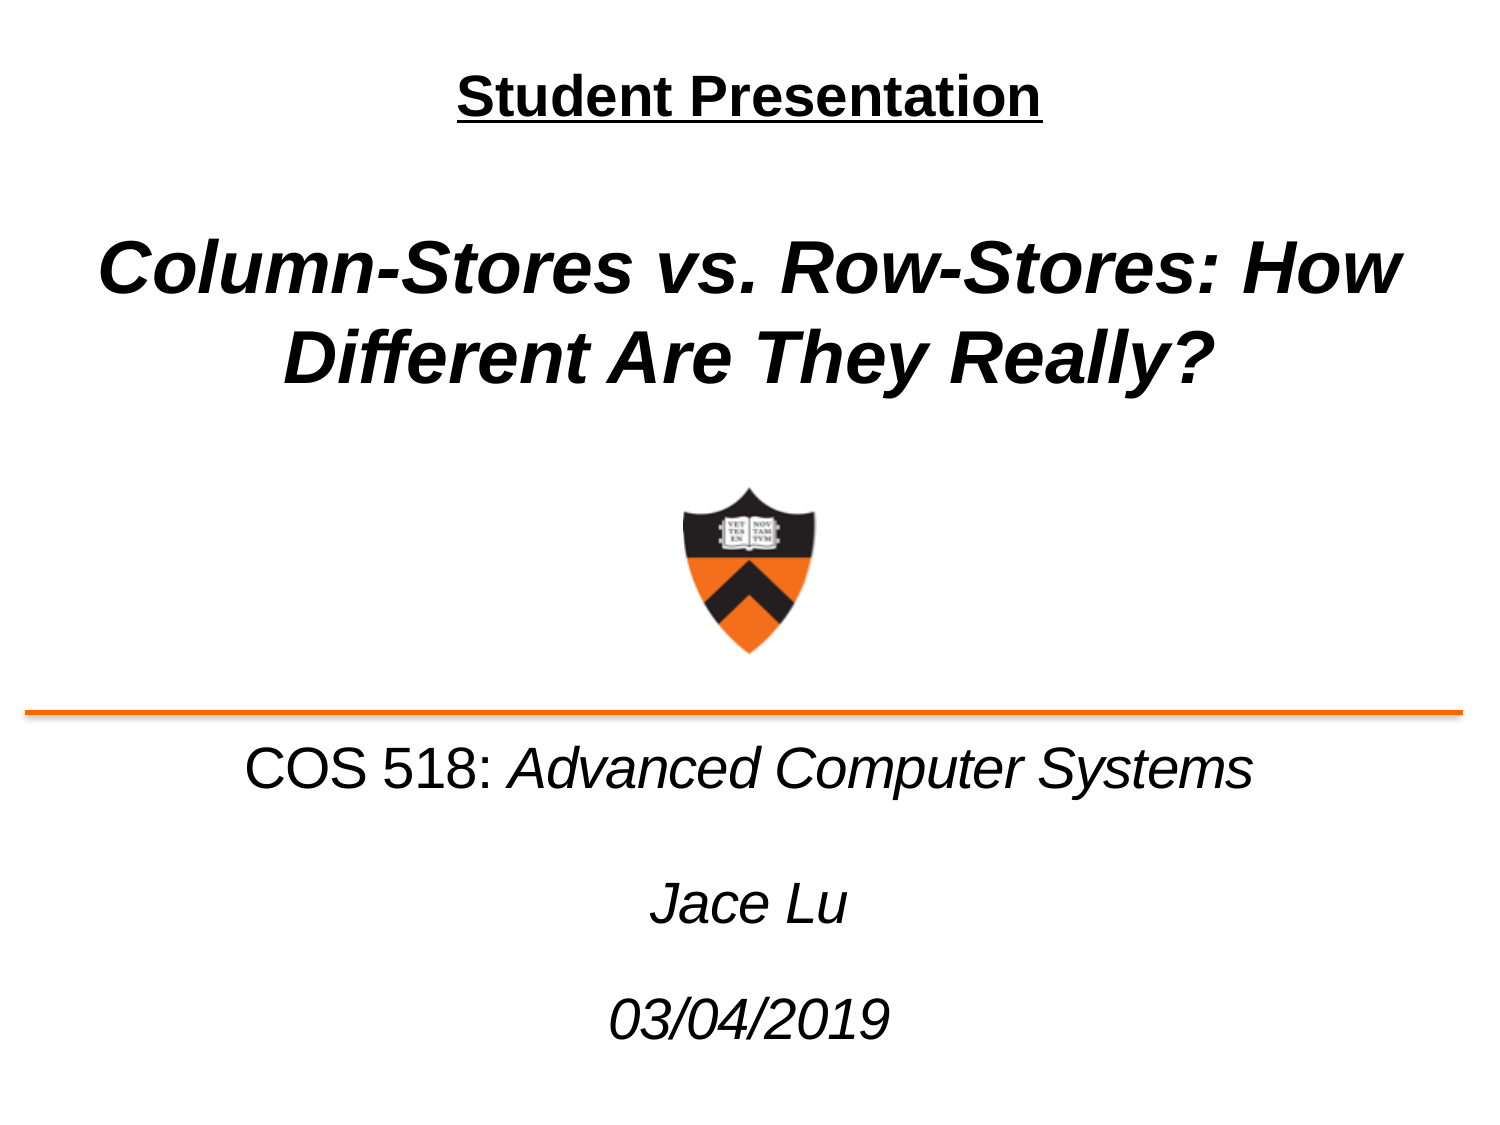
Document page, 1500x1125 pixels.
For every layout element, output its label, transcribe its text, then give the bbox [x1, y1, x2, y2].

subtitle COS 518: Advanced Computer Systems Jace Lu 03/04/2019 [224, 737, 1276, 1125]
title Student Presentation Column-Stores vs. Row-Stores: How Different Are They Really? [31, 27, 1469, 430]
picture [683, 487, 817, 655]
